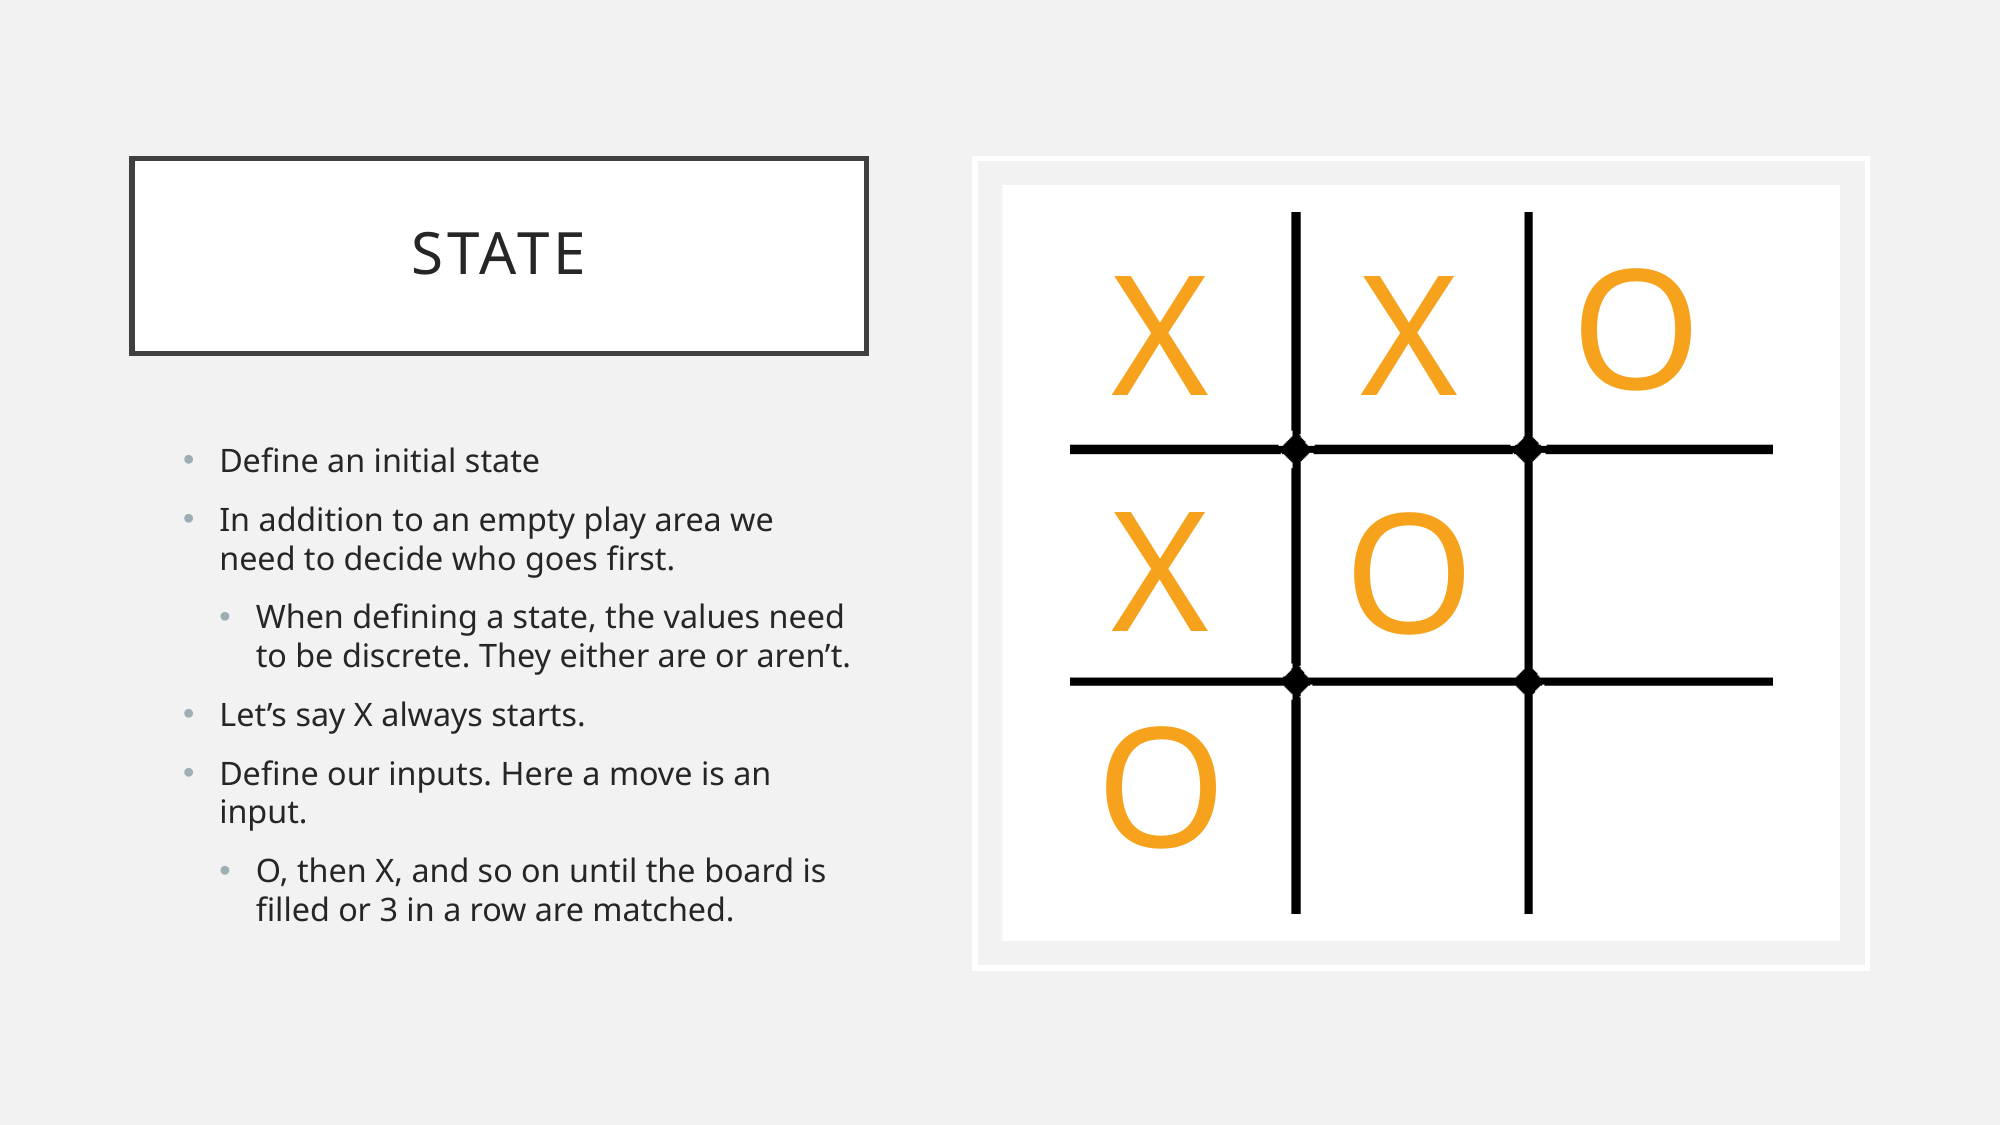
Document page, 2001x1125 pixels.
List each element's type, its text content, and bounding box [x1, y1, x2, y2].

title State [129, 156, 869, 356]
list Define an initial state In addition to an empty play area we need to decide who goes first. When defining a state, the values need to be discrete. They either are or aren’t. Let’s say X always starts. Define our inputs. Here a move is an input. O, then X, and so on until the board is filled or 3 in a row are matched. [131, 432, 869, 968]
picture [1070, 212, 1773, 915]
text_box [974, 157, 1868, 969]
text_box [1001, 184, 1841, 942]
